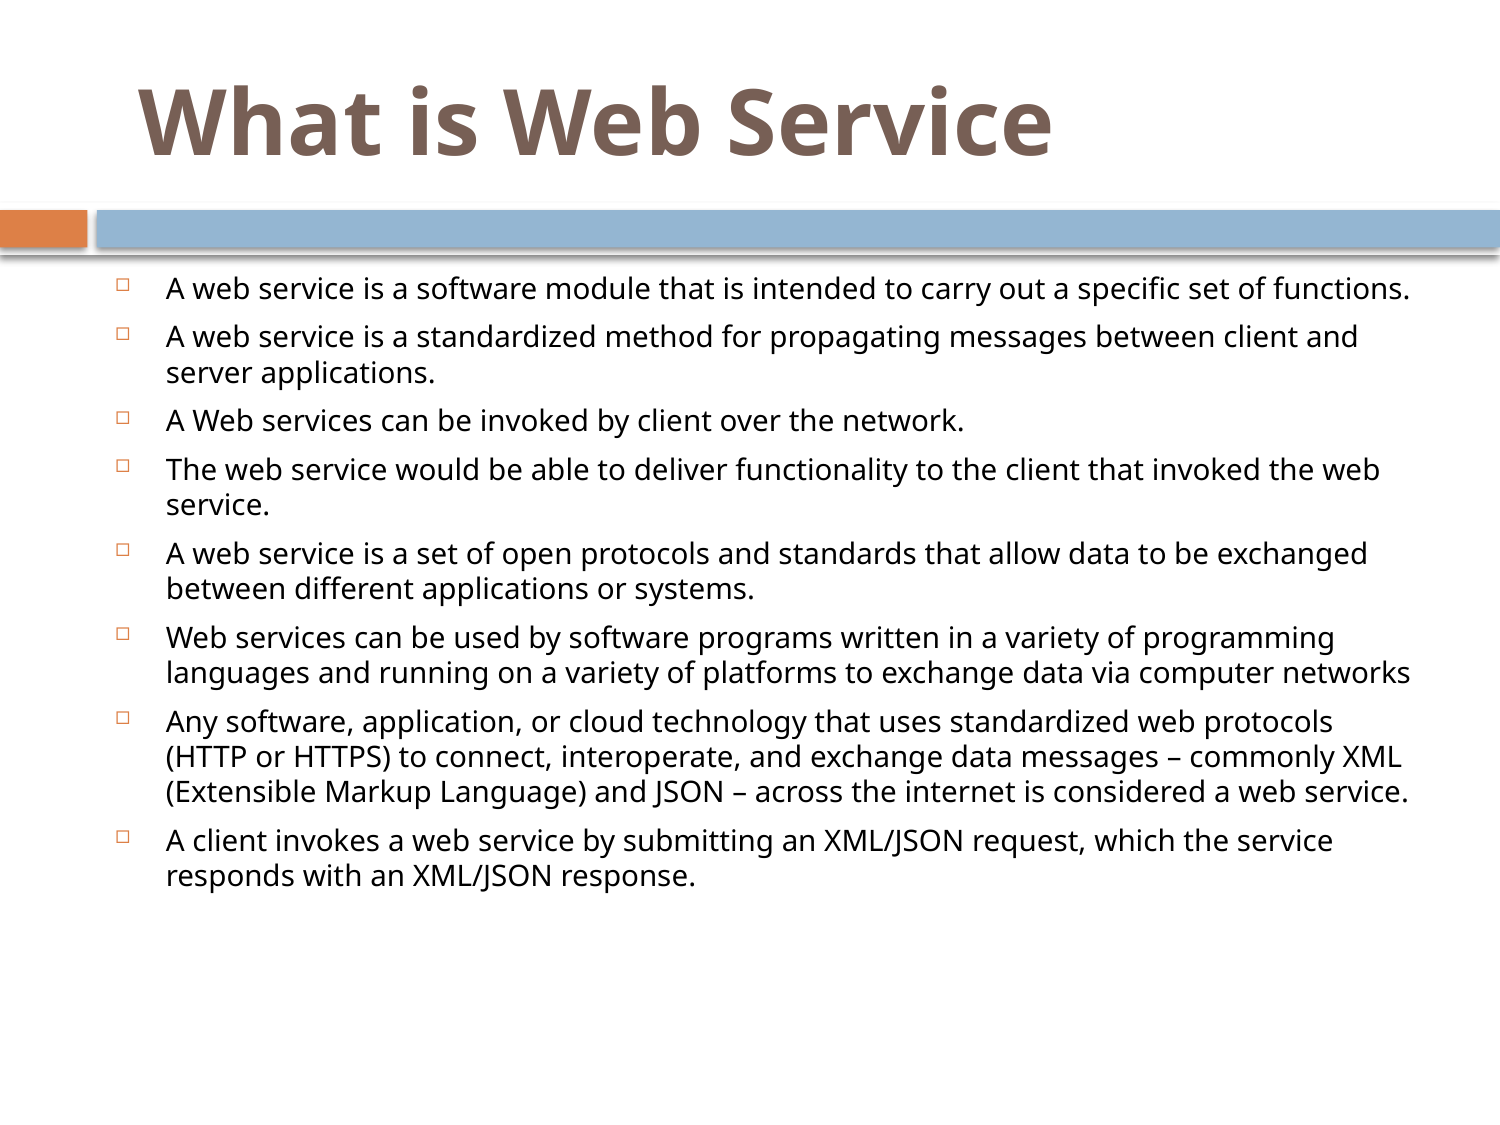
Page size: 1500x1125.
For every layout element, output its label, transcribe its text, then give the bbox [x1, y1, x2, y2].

title What is Web Service [100, 37, 1438, 200]
list A web service is a software module that is intended to carry out a specific set of functions. A web service is a standardized method for propagating messages between client and server applications. A Web services can be invoked by client over the network. The web service would be able to deliver functionality to the client that invoked the web service. A web service is a set of open protocols and standards that allow data to be exchanged between different applications or systems. Web services can be used by software programs written in a variety of programming languages and running on a variety of platforms to exchange data via computer networks Any software, application, or cloud technology that uses standardized web protocols (HTTP or HTTPS) to connect, interoperate, and exchange data messages – commonly XML (Extensible Markup Language) and JSON – across the internet is considered a web service. A client invokes a web service by submitting an XML/JSON request, which the service responds with an XML/JSON response. [100, 262, 1438, 1000]
